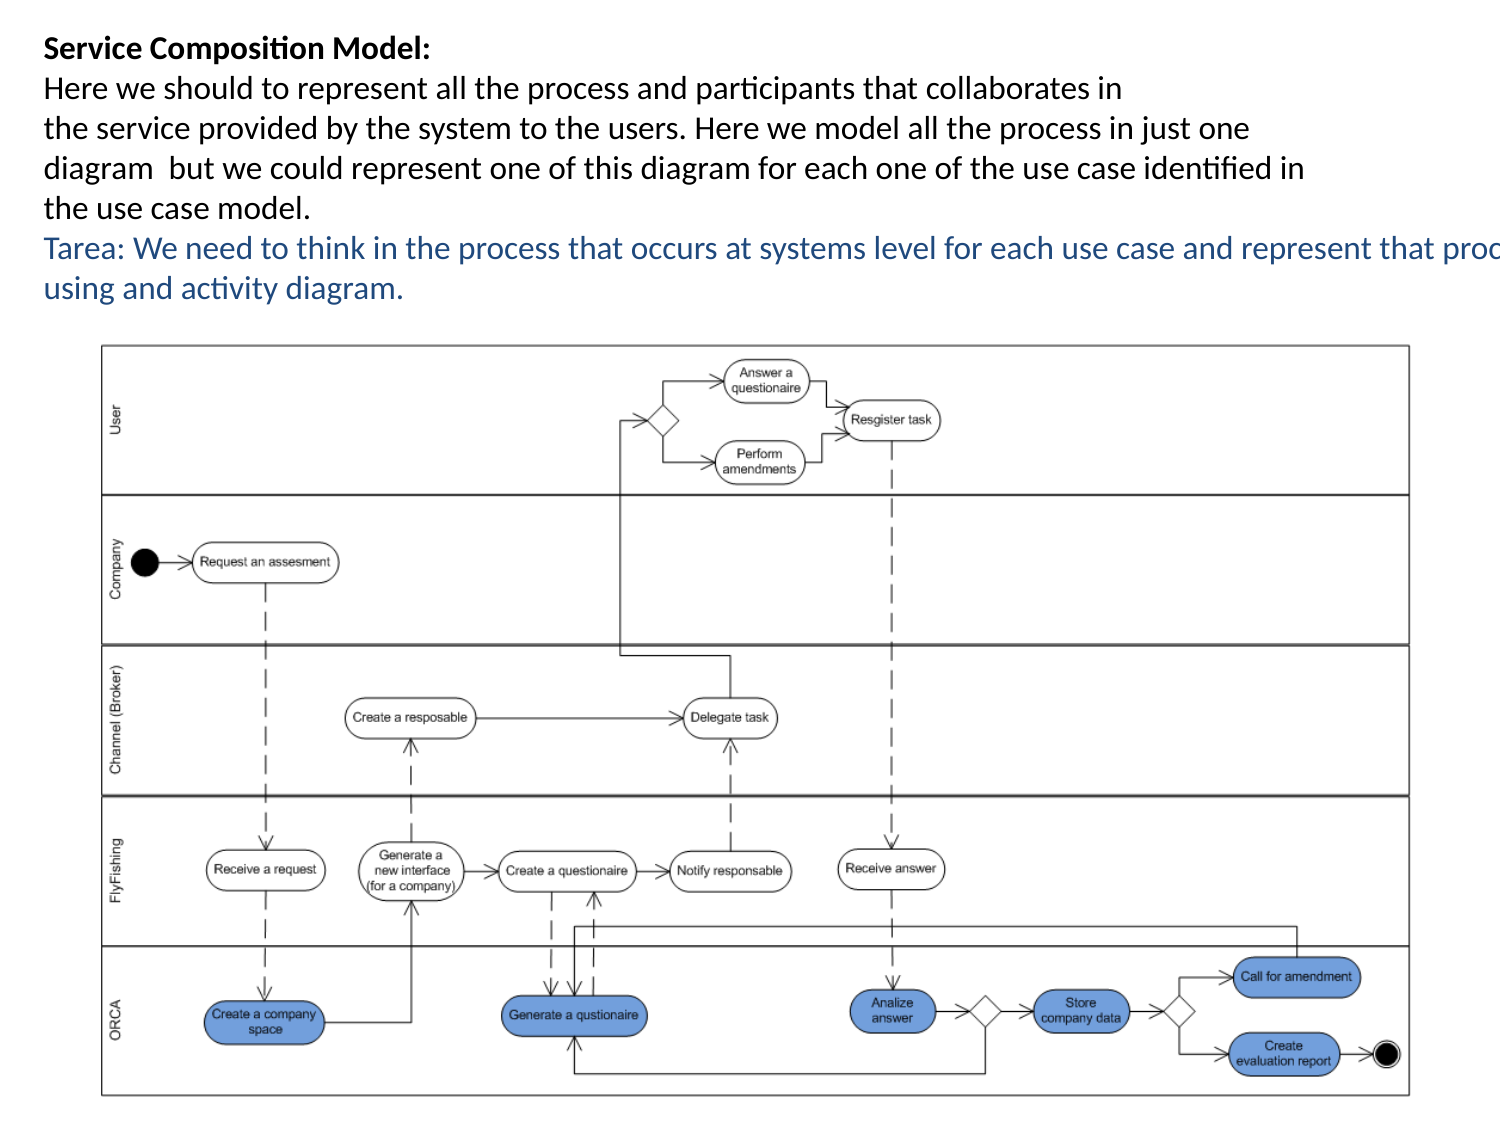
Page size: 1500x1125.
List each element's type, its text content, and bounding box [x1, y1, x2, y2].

picture [100, 255, 1411, 1097]
text_box Service Composition Model: Here we should to represent all the process and participants that collaborates in the service provided by the system to the users. Here we model all the process in just one diagram but we could represent one of this diagram for each one of the use case identified in the use case model. Tarea: We need to think in the process that occurs at systems level for each use case and represent that process using and activity diagram. [28, 19, 1500, 424]
